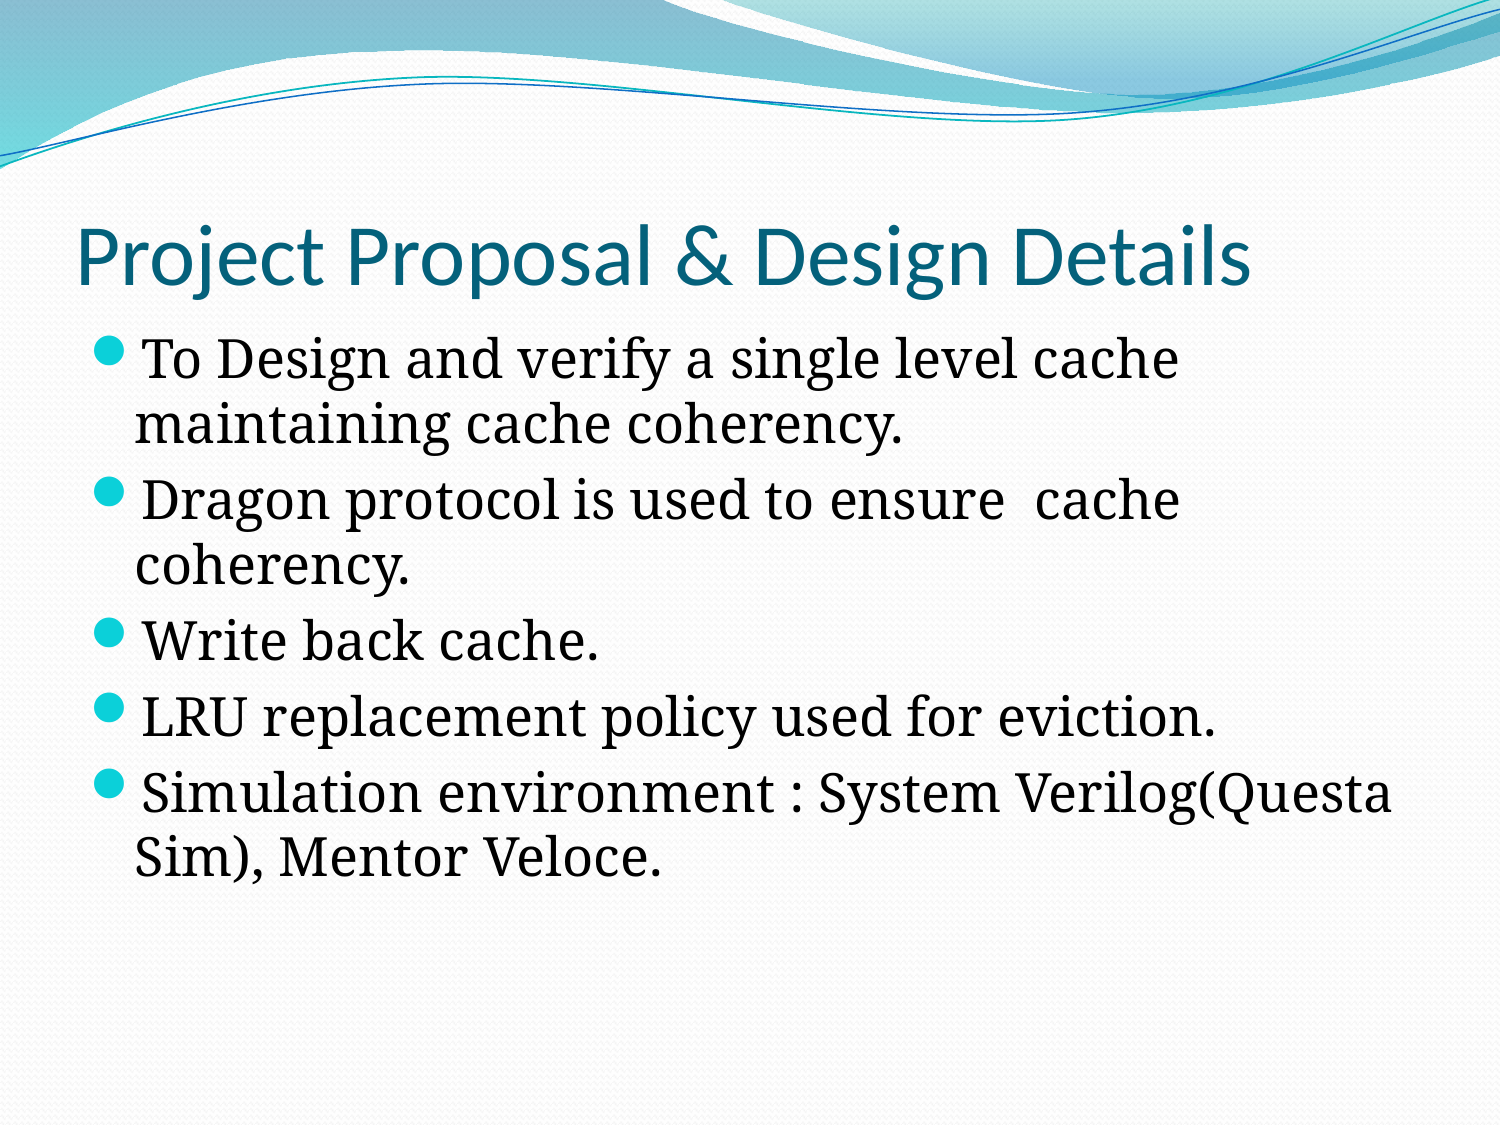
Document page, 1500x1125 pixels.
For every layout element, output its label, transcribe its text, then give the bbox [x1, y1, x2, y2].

title Project Proposal & Design Details [75, 115, 1425, 303]
list To Design and verify a single level cache maintaining cache coherency. Dragon protocol is used to ensure cache coherency. Write back cache. LRU replacement policy used for eviction. Simulation environment : System Verilog(Questa Sim), Mentor Veloce. [75, 317, 1425, 1038]
